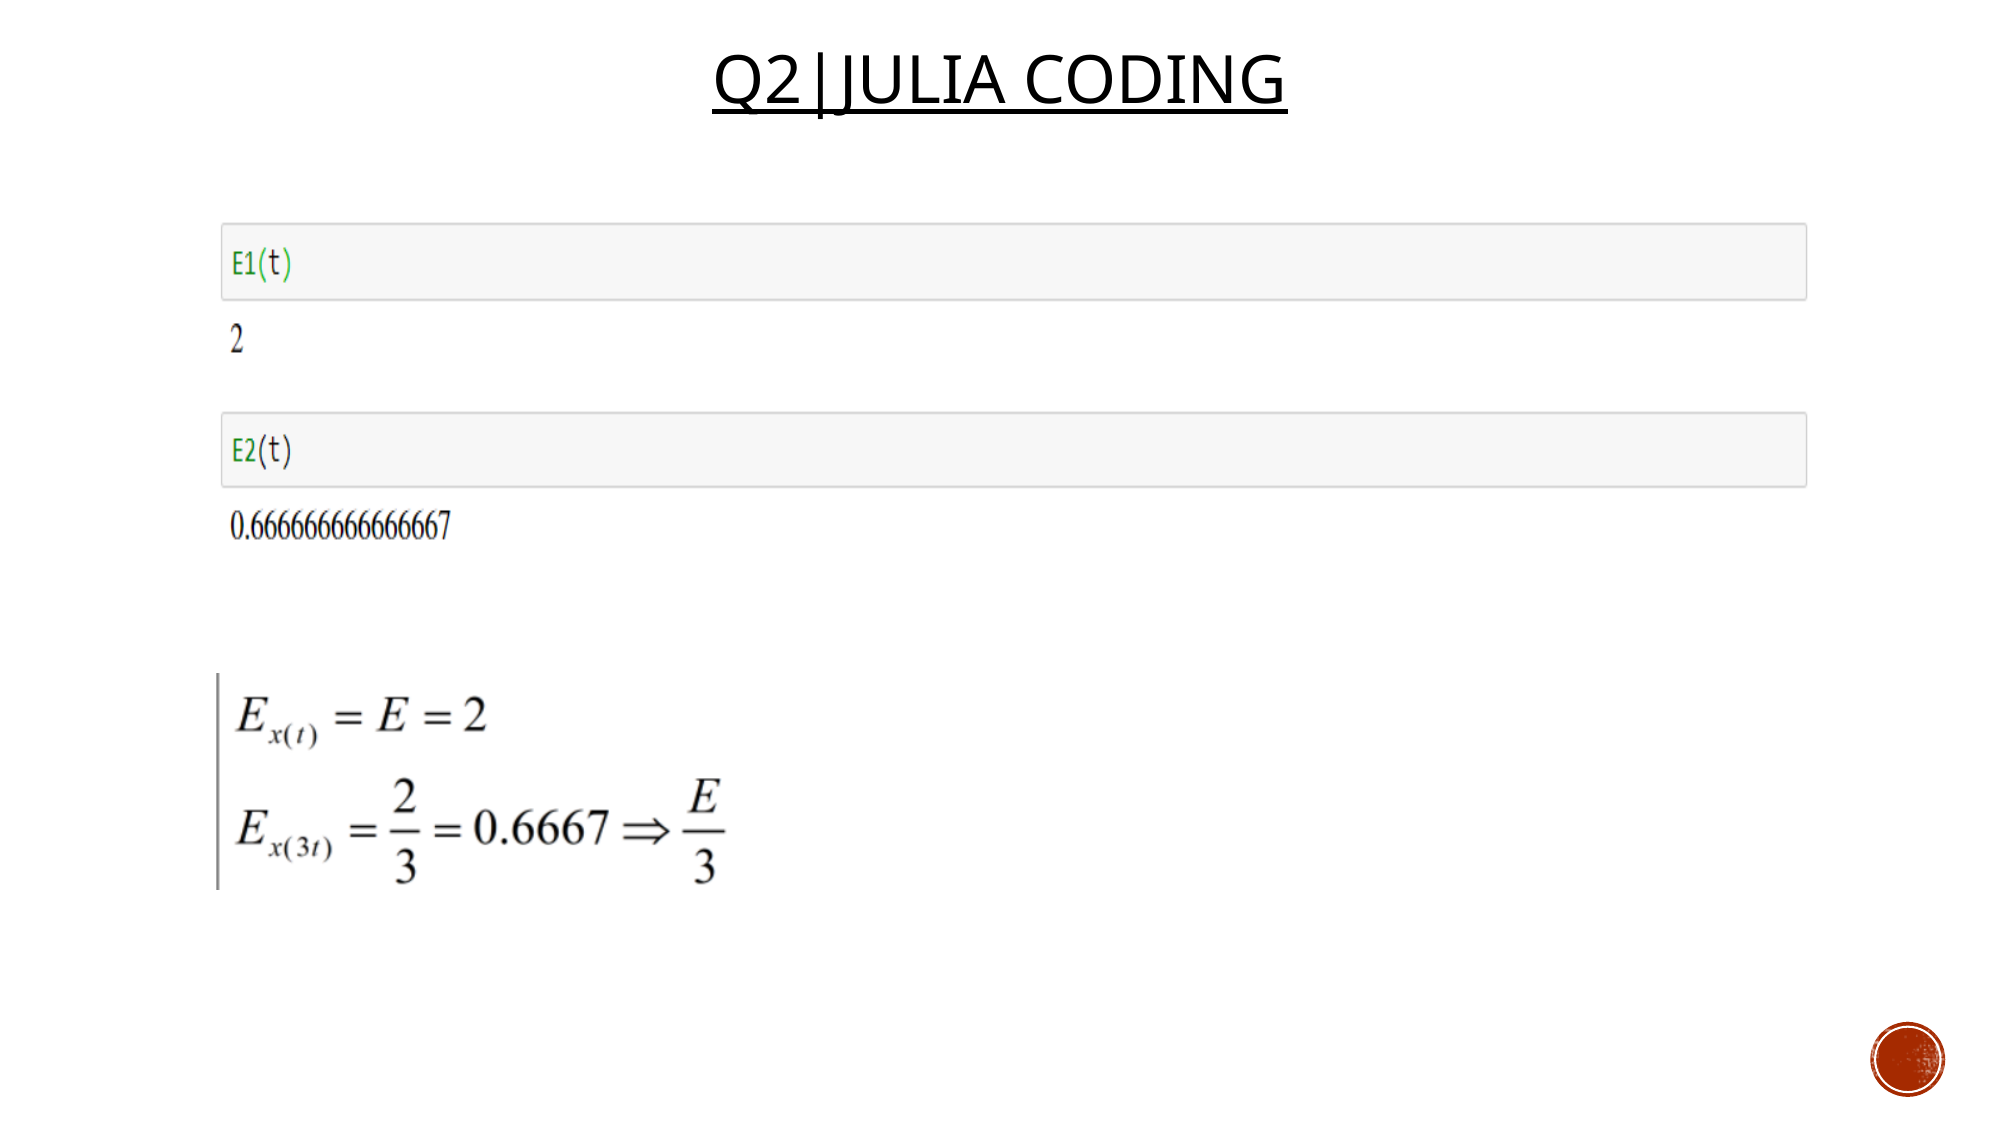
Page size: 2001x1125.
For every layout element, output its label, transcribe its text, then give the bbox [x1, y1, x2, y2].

picture [216, 673, 758, 890]
title Q2|JULIA CODING [185, 0, 1815, 165]
picture [216, 210, 1816, 549]
